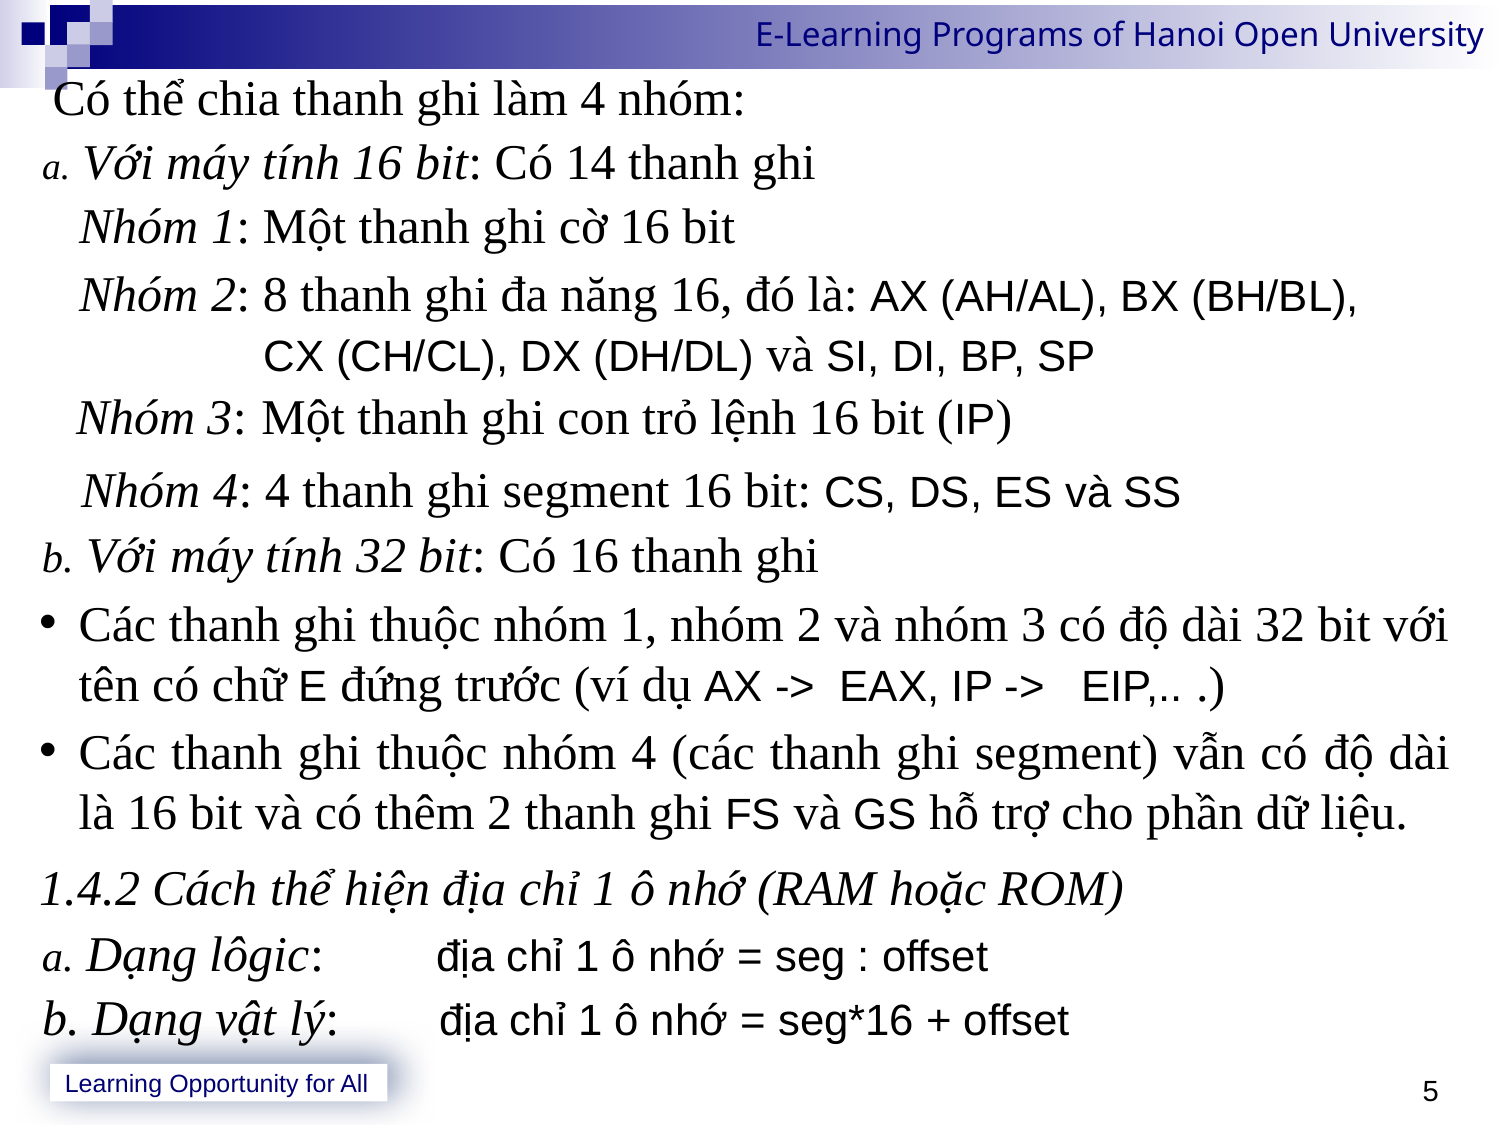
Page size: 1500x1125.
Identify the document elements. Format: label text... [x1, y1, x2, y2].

text_box 1.4.2 Cách thể hiện địa chỉ 1 ô nhớ (RAM hoặc ROM) Dạng lôgic: địa chỉ 1 ô nhớ = seg : offset b. Dạng vật lý: địa chỉ 1 ô nhớ = seg*16 + offset [24, 847, 1465, 1050]
text_box Nhóm 3: Một thanh ghi con trỏ lệnh 16 bit (IP) [76, 382, 1500, 464]
text_box Với máy tính 32 bit: Có 16 thanh ghi Các thanh ghi thuộc nhóm 1, nhóm 2 và nhóm 3 có độ dài 32 bit với tên có chữ E đứng trước (ví dụ AX -> EAX, IP -> EIP,.. .) Các thanh ghi thuộc nhóm 4 (các thanh ghi segment) vẫn có độ dài là 16 bit và có thêm 2 thanh ghi FS và GS hỗ trợ cho phần dữ liệu. [24, 515, 1465, 847]
slide_number 5 [1422, 1065, 1453, 1108]
text_box Nhóm 4: 4 thanh ghi segment 16 bit: CS, DS, ES và SS [81, 457, 1500, 517]
list Có thể chia thanh ghi làm 4 nhóm: Với máy tính 16 bit: Có 14 thanh ghi Nhóm 1: Một thanh ghi cờ 16 bit [24, 57, 1466, 280]
text_box Nhóm 2: 8 thanh ghi đa năng 16, đó là: AX (AH/AL), BX (BH/BL), CX (CH/CL), DX (DH/DL) và SI, DI, BP, SP [79, 261, 1452, 382]
